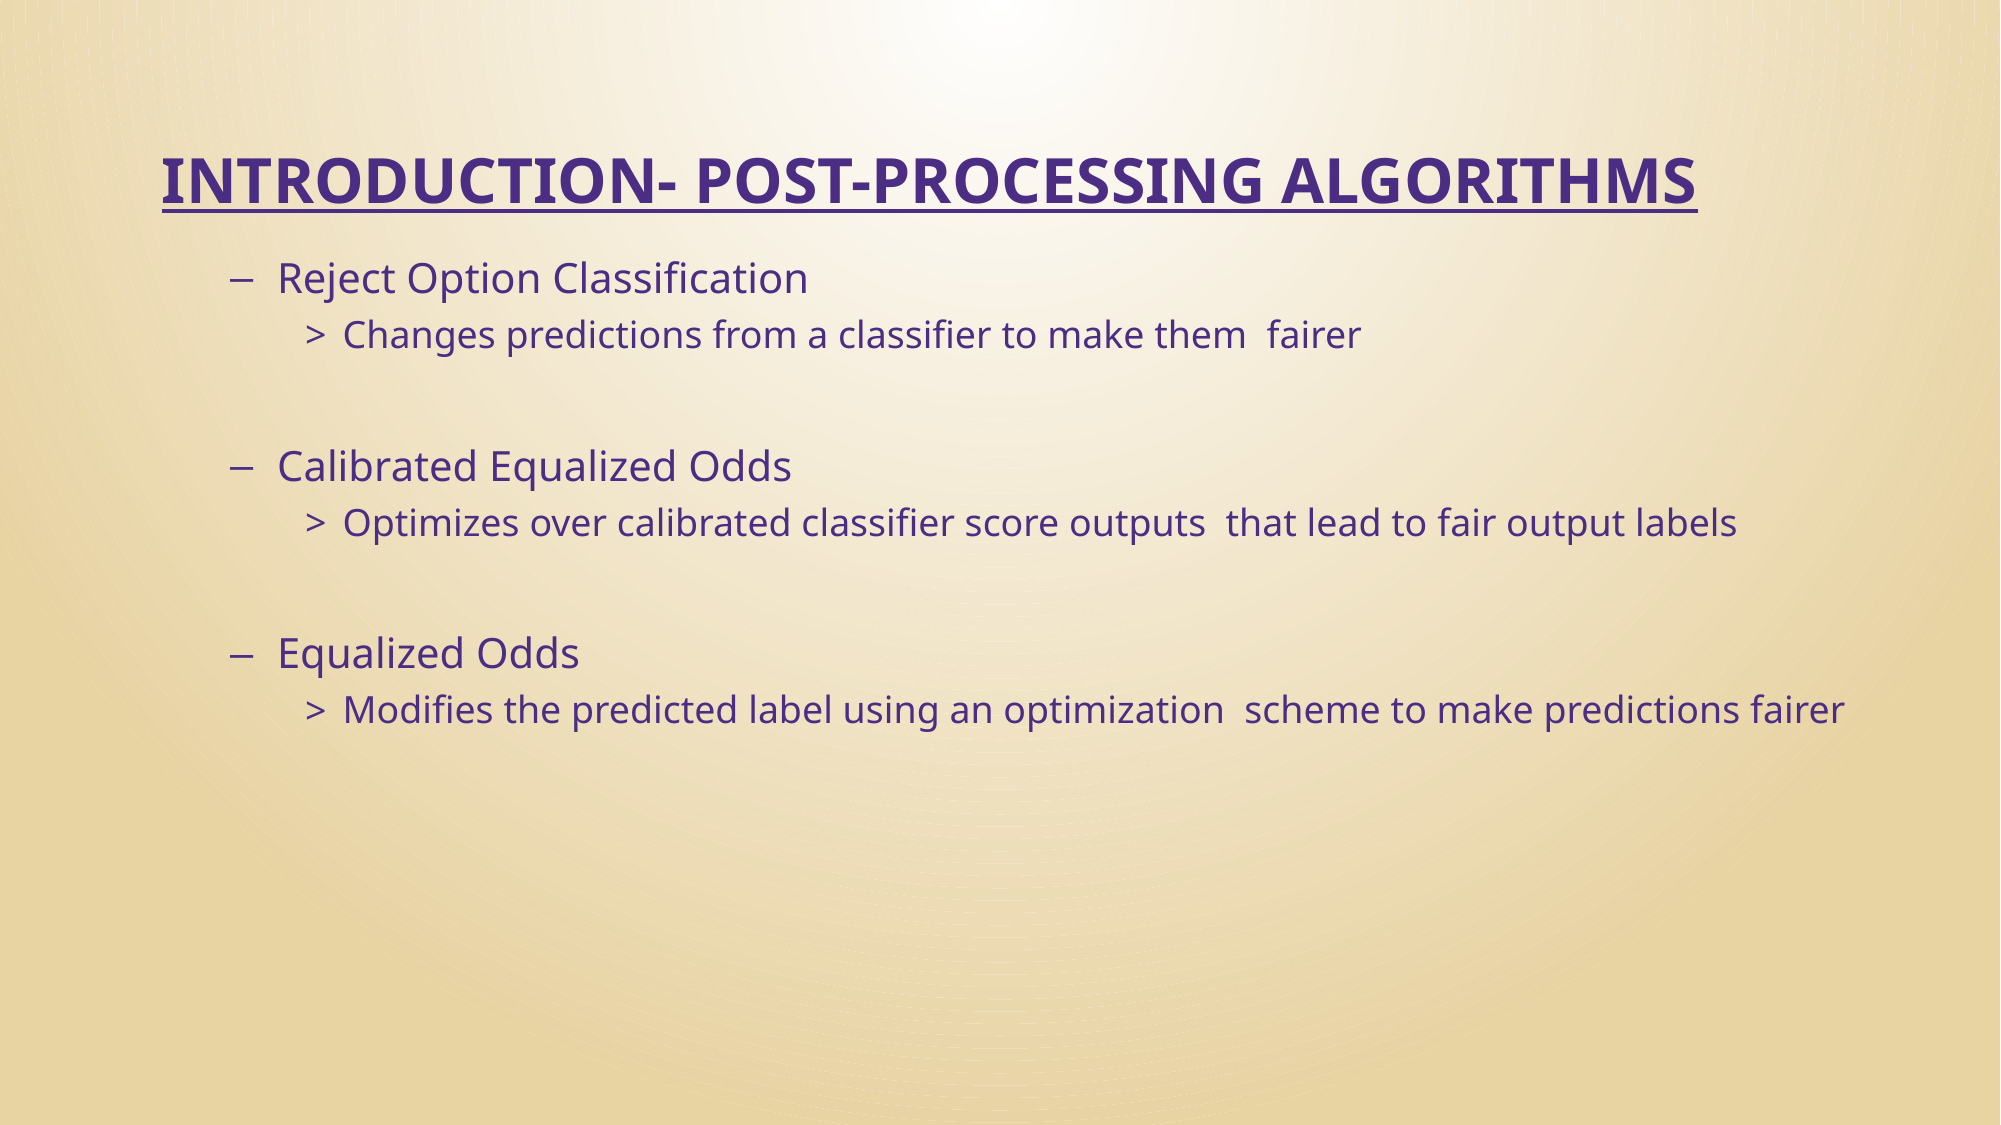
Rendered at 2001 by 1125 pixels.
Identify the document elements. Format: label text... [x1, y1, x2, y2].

title INTRODUCTION- POST-PROCESSING ALGORITHMS [146, 60, 1911, 224]
list Reject Option Classification Changes predictions from a classifier to make them fairer Calibrated Equalized Odds Optimizes over calibrated classifier score outputs that lead to fair output labels Equalized Odds Modifies the predicted label using an optimization scheme to make predictions fairer [140, 250, 1947, 995]
